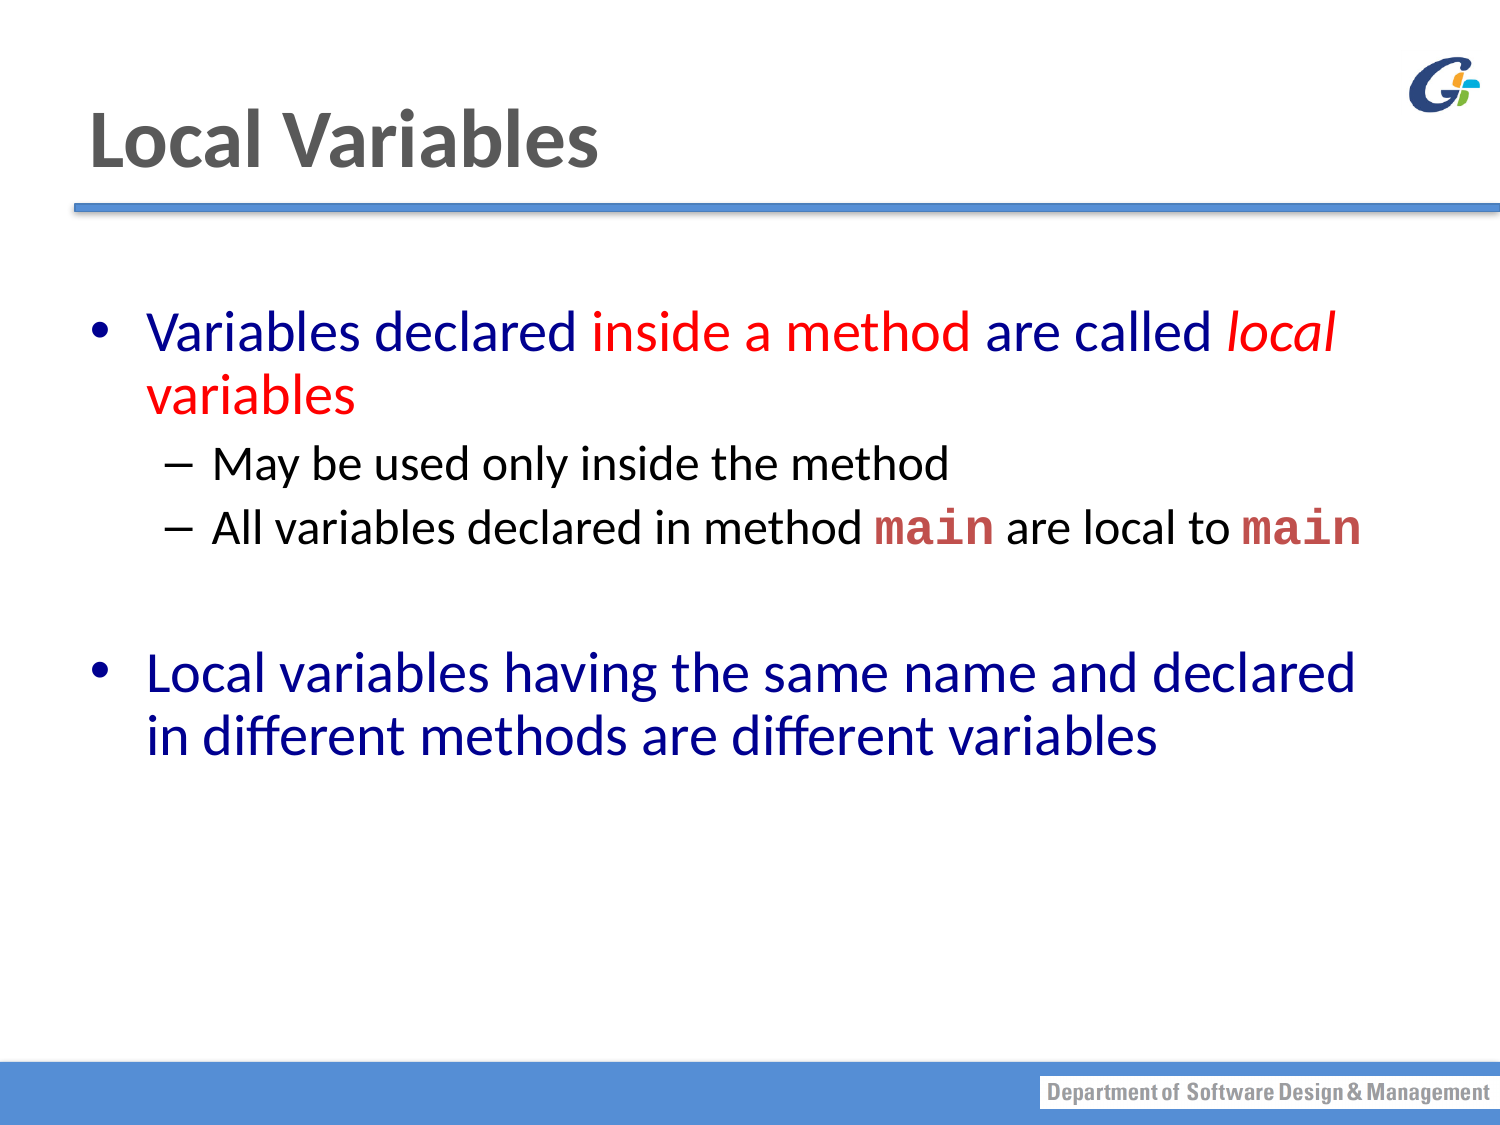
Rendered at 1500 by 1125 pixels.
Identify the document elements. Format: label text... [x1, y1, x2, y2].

title Local Variables [75, 76, 1425, 225]
list Variables declared inside a method are called local variables May be used only inside the method All variables declared in method main are local to main Local variables having the same name and declared in different methods are different variables [75, 294, 1425, 1072]
picture [1040, 1076, 1500, 1109]
picture [1401, 50, 1482, 115]
